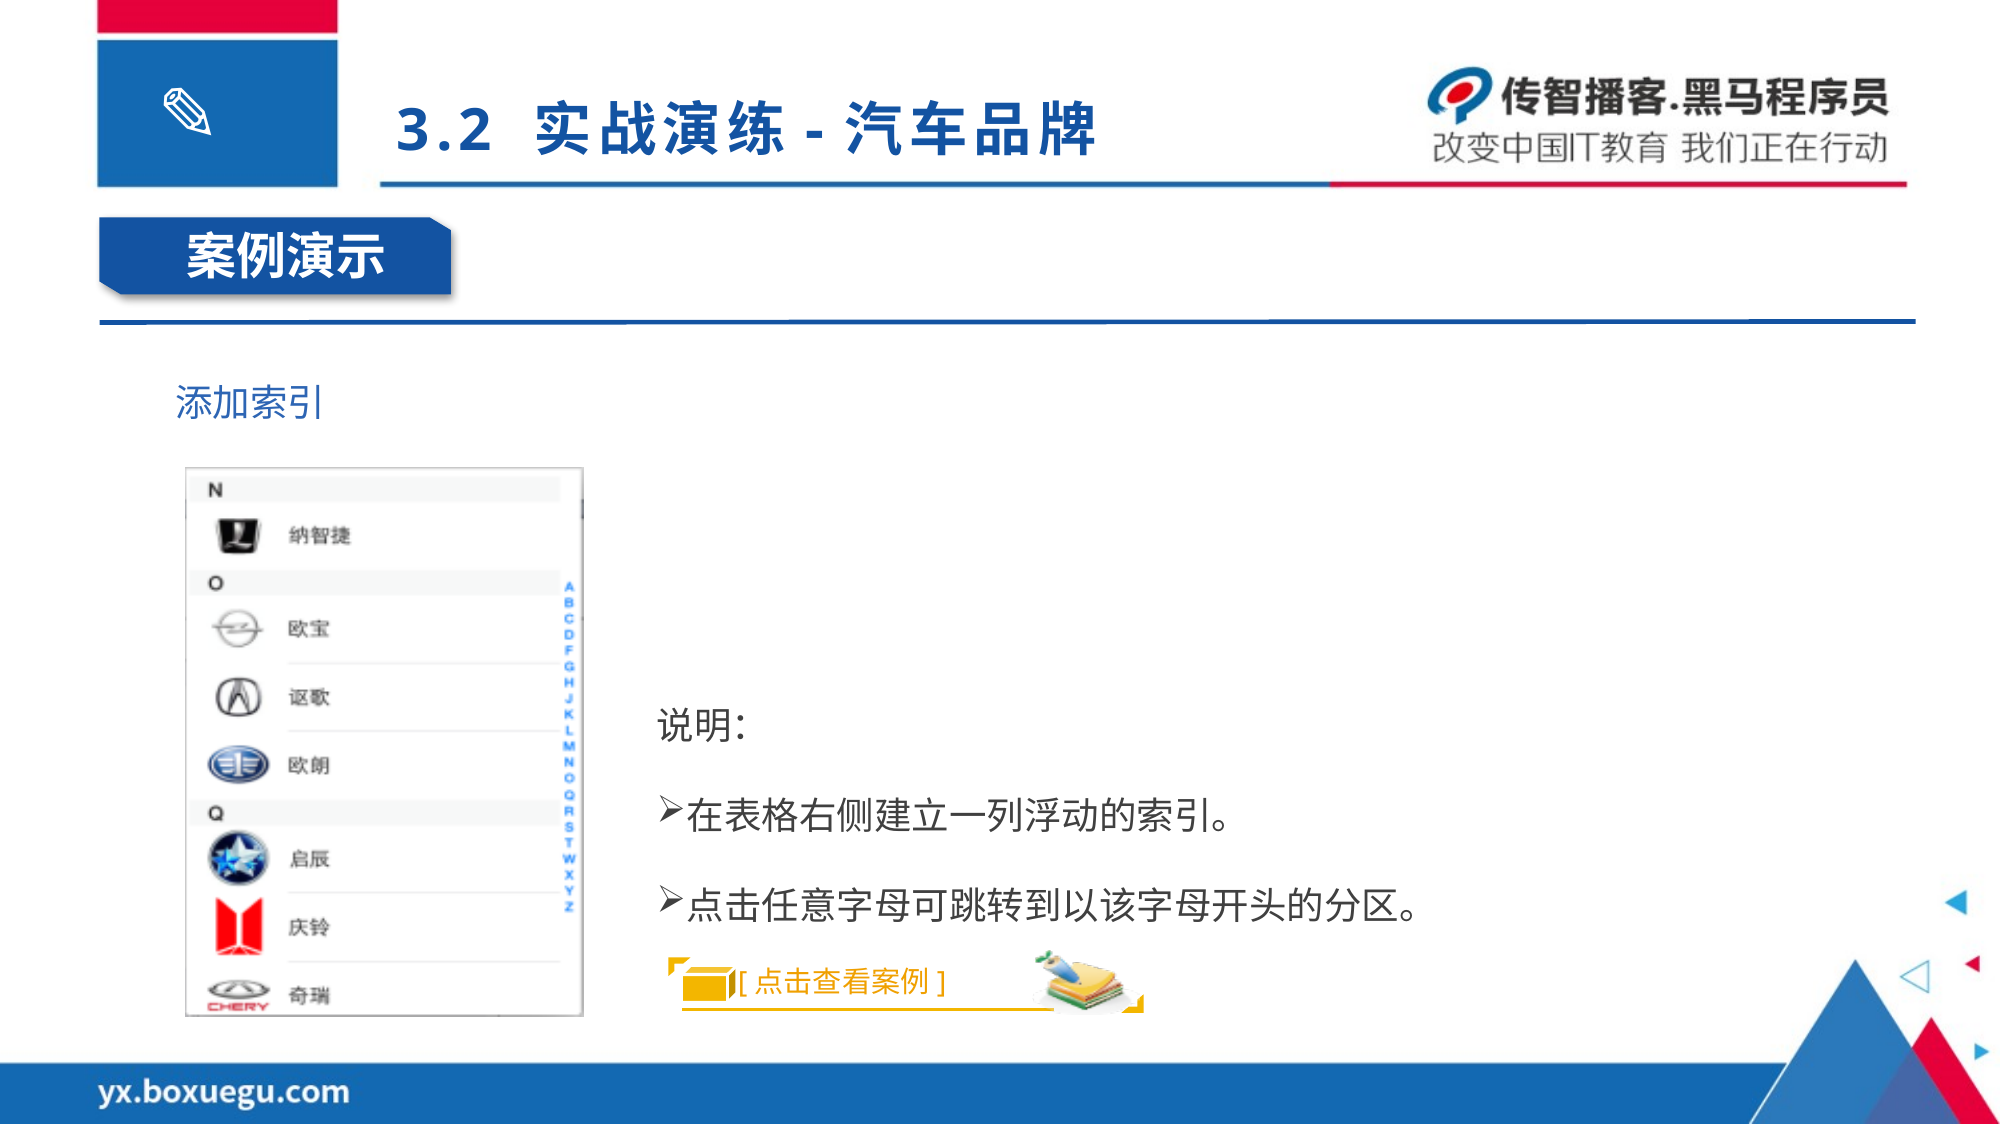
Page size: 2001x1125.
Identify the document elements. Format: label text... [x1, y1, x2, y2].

text_box 案例演示 [99, 217, 451, 295]
text_box 添加索引 [160, 326, 1755, 431]
text_box 3.2 实战演练-汽车品牌 [381, 67, 1656, 187]
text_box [668, 950, 1144, 1015]
picture [0, 0, 2000, 1124]
text_box 说明： 在表格右侧建立一列浮动的索引。 点击任意字母可跳转到以该字母开头的分区。 [641, 649, 2000, 934]
